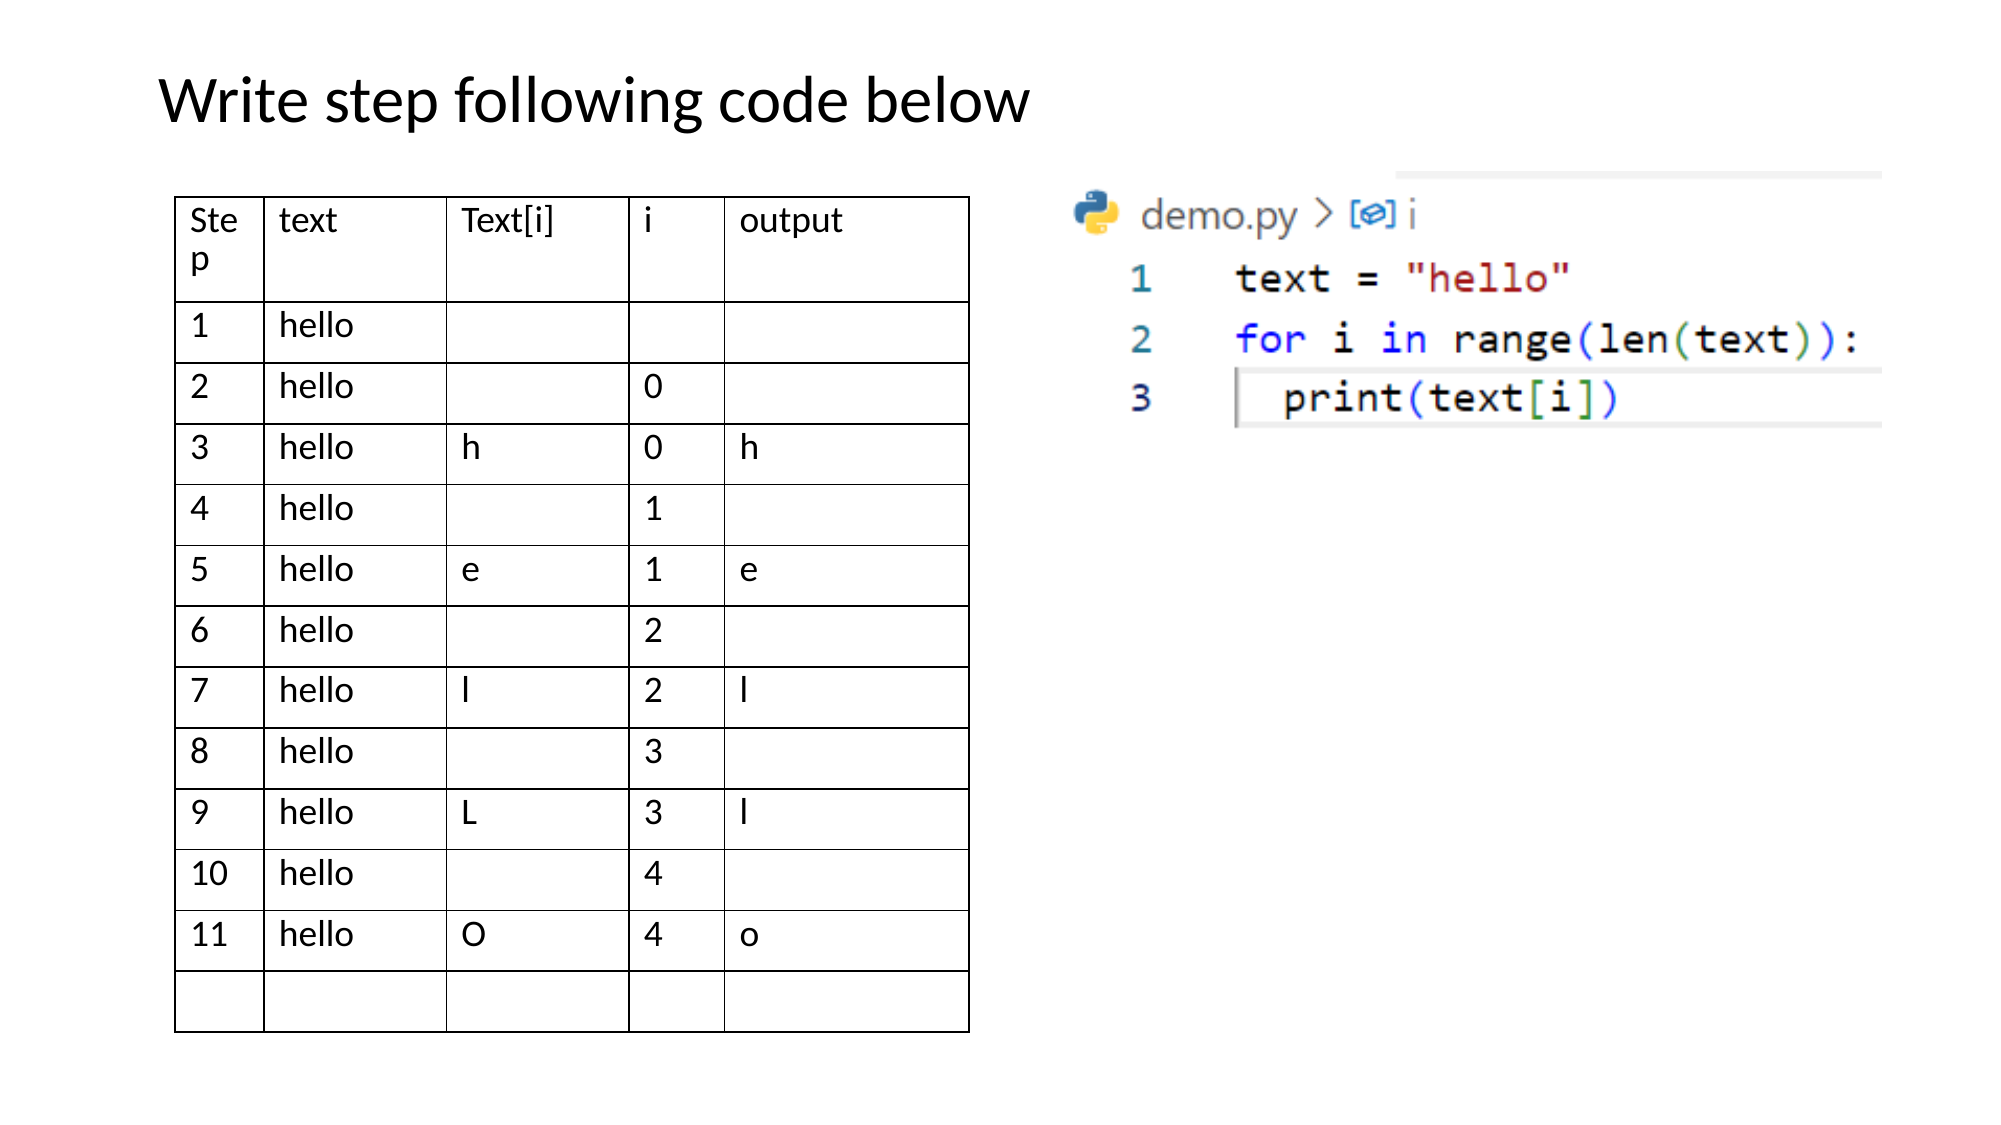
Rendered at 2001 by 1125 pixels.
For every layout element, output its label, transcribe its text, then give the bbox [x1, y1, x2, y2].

table_cell 3 [630, 729, 724, 788]
table_cell [630, 303, 724, 362]
table_header i [630, 198, 724, 301]
table_cell [447, 485, 628, 545]
table_cell hello [265, 364, 446, 423]
table_header output [725, 198, 968, 301]
table_cell 11 [176, 911, 263, 970]
table_cell l [725, 790, 968, 849]
table_cell 1 [630, 546, 724, 605]
table_cell hello [265, 485, 446, 545]
picture [1051, 171, 1882, 488]
table_cell h [725, 425, 968, 484]
table_cell 10 [176, 850, 263, 910]
table_cell [725, 850, 968, 910]
table_cell l [447, 668, 628, 727]
table_cell hello [265, 668, 446, 727]
table_cell hello [265, 303, 446, 362]
table_cell 3 [176, 425, 263, 484]
table_cell 2 [176, 364, 263, 423]
table_cell 2 [630, 607, 724, 666]
table_cell O [447, 911, 628, 970]
table_cell l [725, 668, 968, 727]
table_cell 4 [630, 911, 724, 970]
table_cell 0 [630, 425, 724, 484]
table_cell 0 [630, 364, 724, 423]
table_cell [447, 729, 628, 788]
table_cell 5 [176, 546, 263, 605]
table_cell 1 [176, 303, 263, 362]
table_cell hello [265, 425, 446, 484]
table_cell hello [265, 546, 446, 605]
table_cell hello [265, 850, 446, 910]
table_cell [176, 972, 263, 1031]
table_cell [265, 972, 446, 1031]
table_header Step [176, 198, 263, 301]
table_cell 9 [176, 790, 263, 849]
table_cell [725, 485, 968, 545]
table_cell 1 [630, 485, 724, 545]
table_cell o [725, 911, 968, 970]
table_cell e [725, 546, 968, 605]
table_cell [630, 972, 724, 1031]
table_cell [725, 729, 968, 788]
table_cell L [447, 790, 628, 849]
table_cell hello [265, 790, 446, 849]
table_cell [447, 303, 628, 362]
table_cell 8 [176, 729, 263, 788]
table_cell 4 [176, 485, 263, 545]
table_cell [725, 303, 968, 362]
table_cell h [447, 425, 628, 484]
table_cell hello [265, 911, 446, 970]
table_cell 3 [630, 790, 724, 849]
table_cell 6 [176, 607, 263, 666]
table_cell hello [265, 729, 446, 788]
table_cell [447, 972, 628, 1031]
table_cell 7 [176, 668, 263, 727]
table_cell [447, 607, 628, 666]
table_header text [265, 198, 446, 301]
table_cell [447, 364, 628, 423]
table_cell [725, 607, 968, 666]
table_cell 4 [630, 850, 724, 910]
table_cell [447, 850, 628, 910]
table_cell [725, 972, 968, 1031]
table_cell hello [265, 607, 446, 666]
text_box Write step following code below [143, 47, 1047, 143]
table_header Text[i] [447, 198, 628, 301]
table_cell 2 [630, 668, 724, 727]
table_cell [725, 364, 968, 423]
table_cell e [447, 546, 628, 605]
